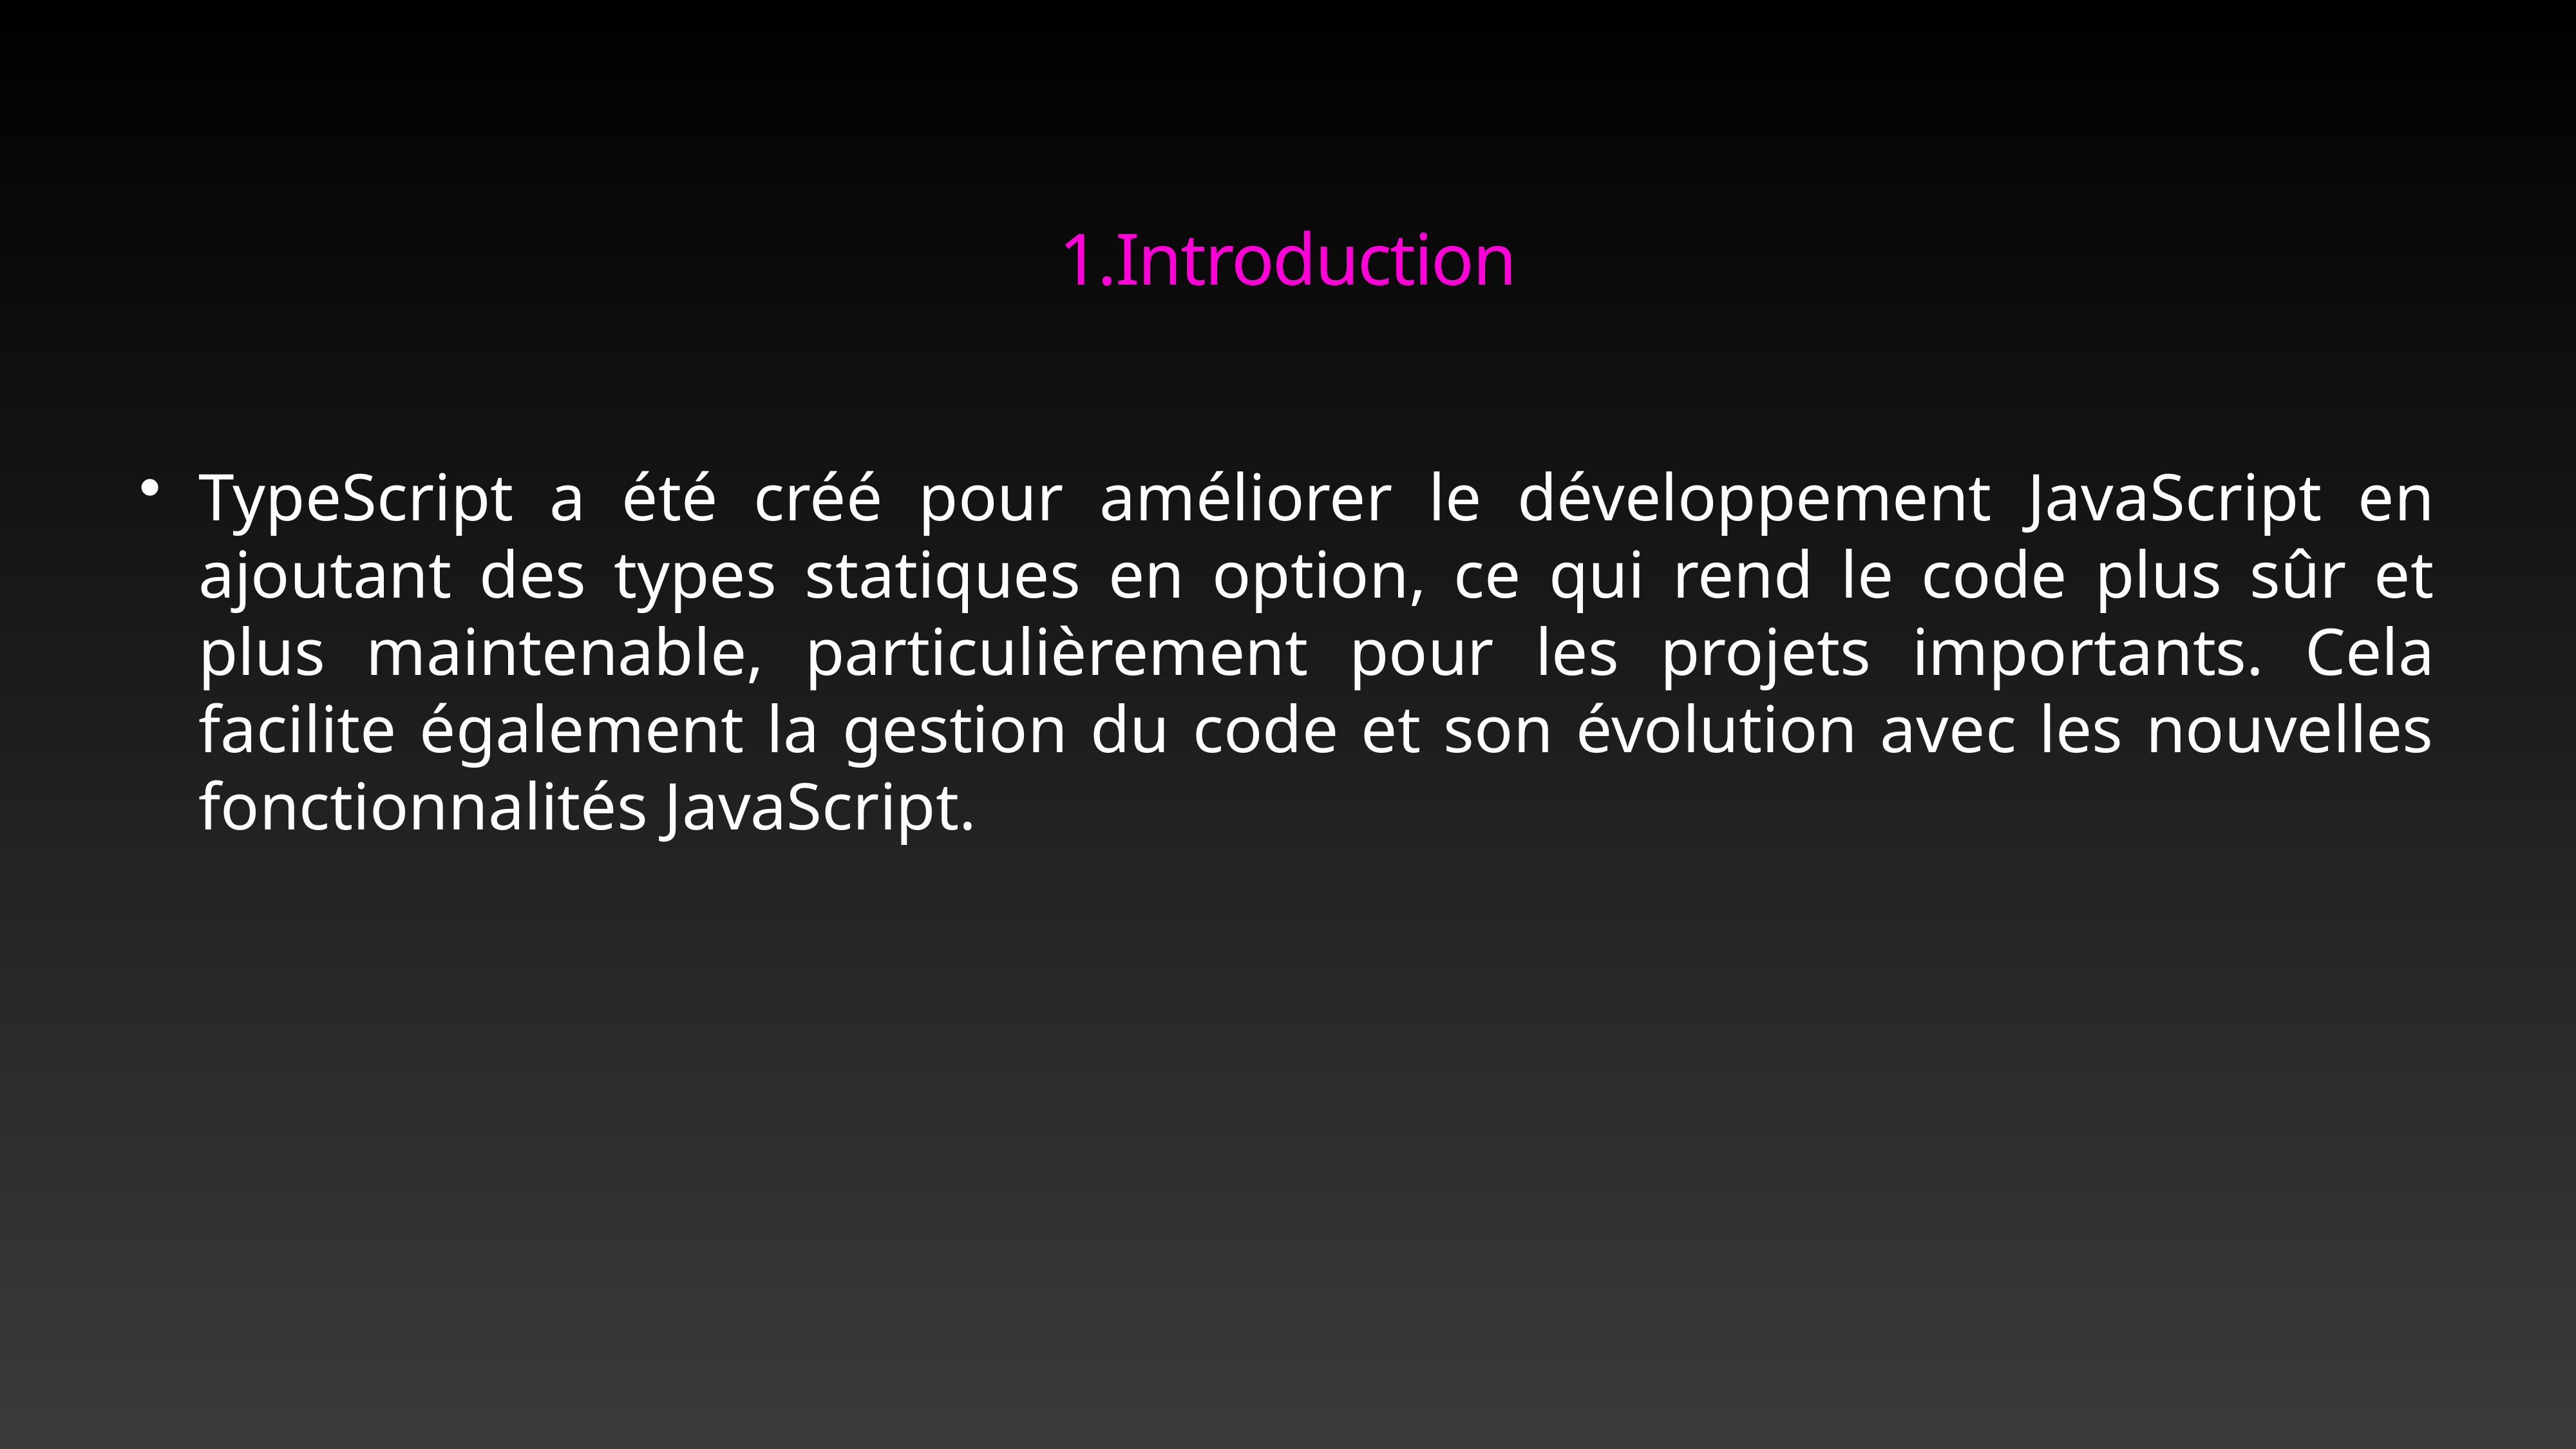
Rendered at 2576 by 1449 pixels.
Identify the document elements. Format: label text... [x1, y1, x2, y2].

list 1.Introduction [133, 225, 2443, 334]
list TypeScript a été créé pour améliorer le développement JavaScript en ajoutant des types statiques en option, ce qui rend le code plus sûr et plus maintenable, particulièrement pour les projets importants. Cela facilite également la gestion du code et son évolution avec les nouvelles fonctionnalités JavaScript. [133, 450, 2443, 1342]
